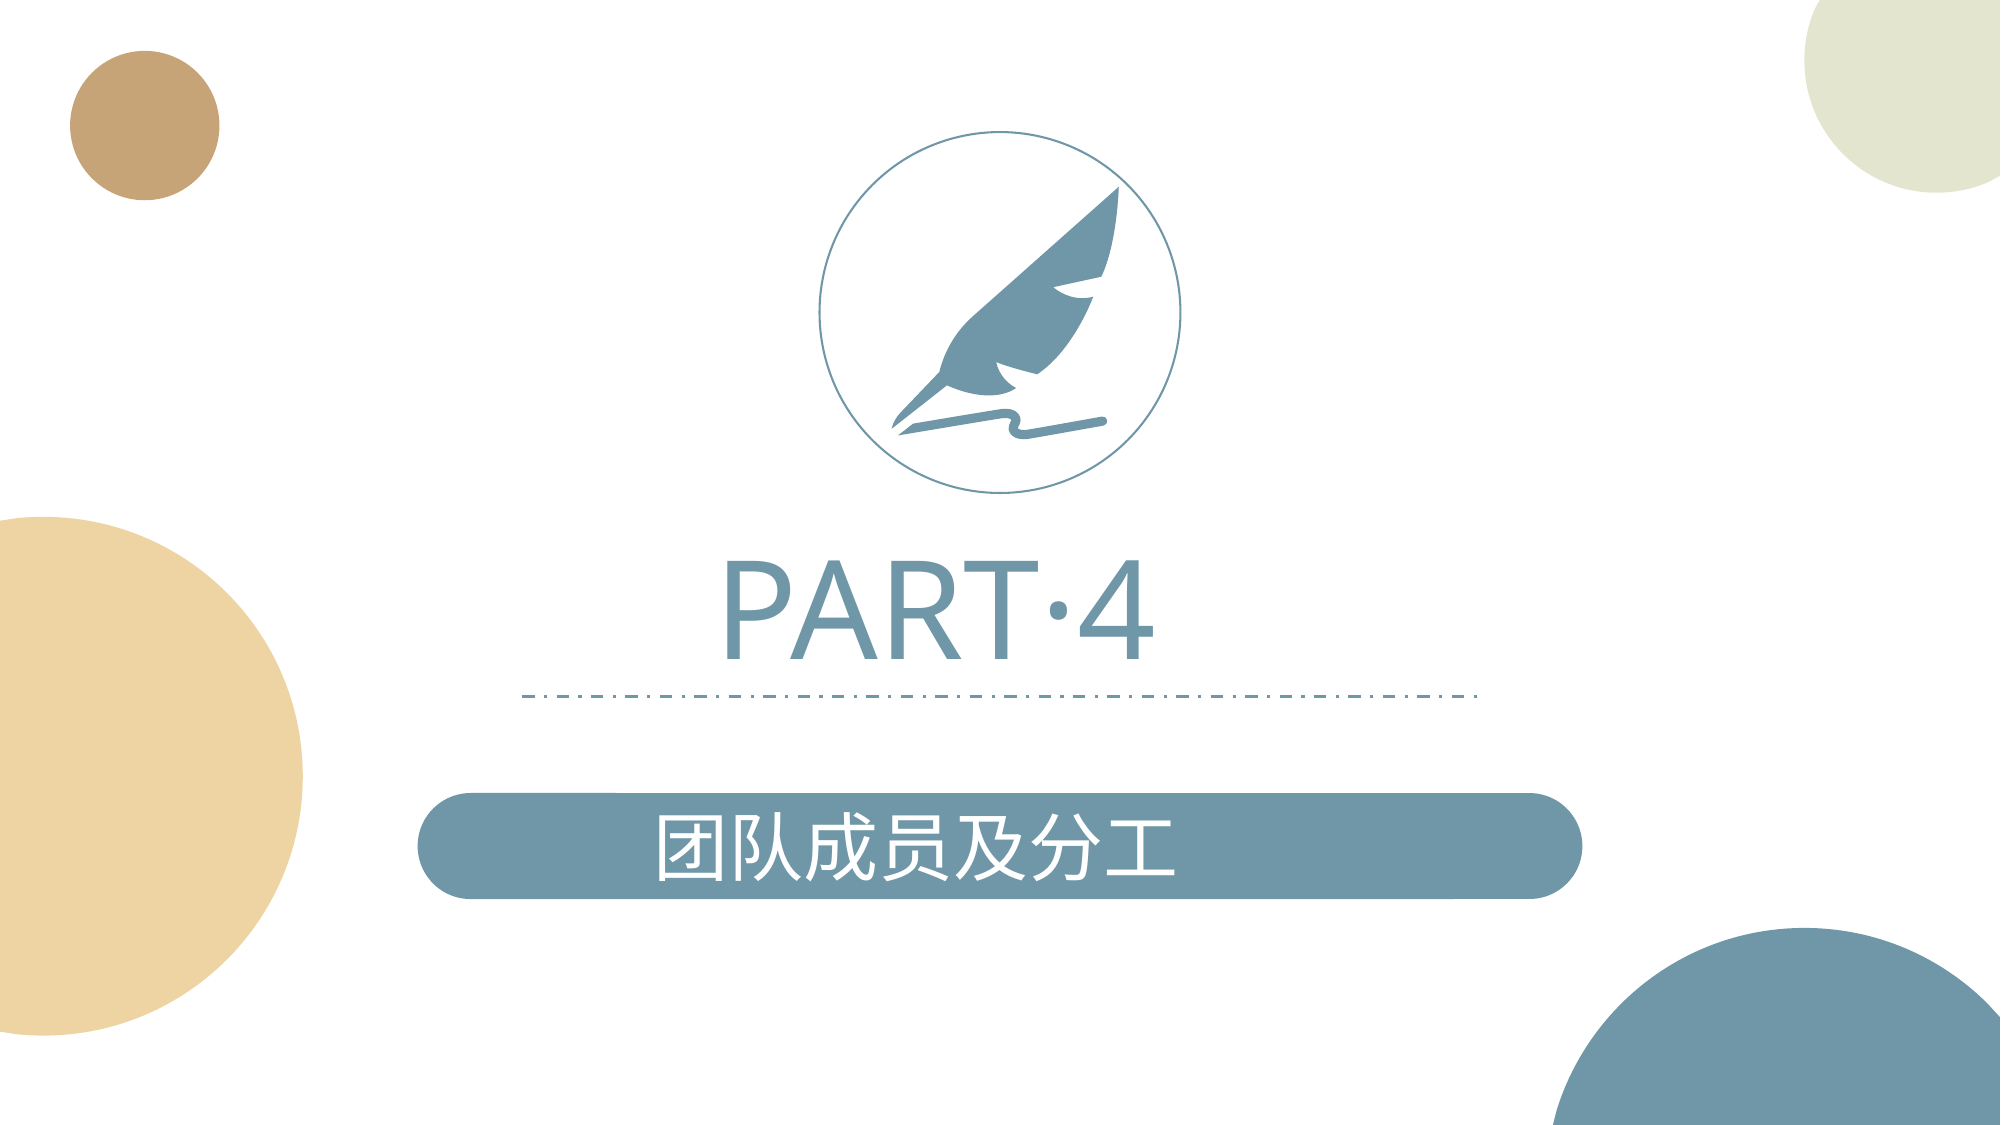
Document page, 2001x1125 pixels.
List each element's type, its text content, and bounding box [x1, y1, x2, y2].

text_box [69, 49, 221, 202]
text_box [897, 408, 1108, 440]
text_box [891, 186, 1119, 429]
text_box [0, 515, 304, 1037]
text_box [1551, 926, 2000, 1125]
text_box [1803, 0, 2000, 194]
text_box [818, 131, 1182, 495]
text_box 团队成员及分工 [638, 792, 1362, 898]
text_box [416, 791, 1584, 901]
text_box PART·4 [699, 514, 1300, 695]
